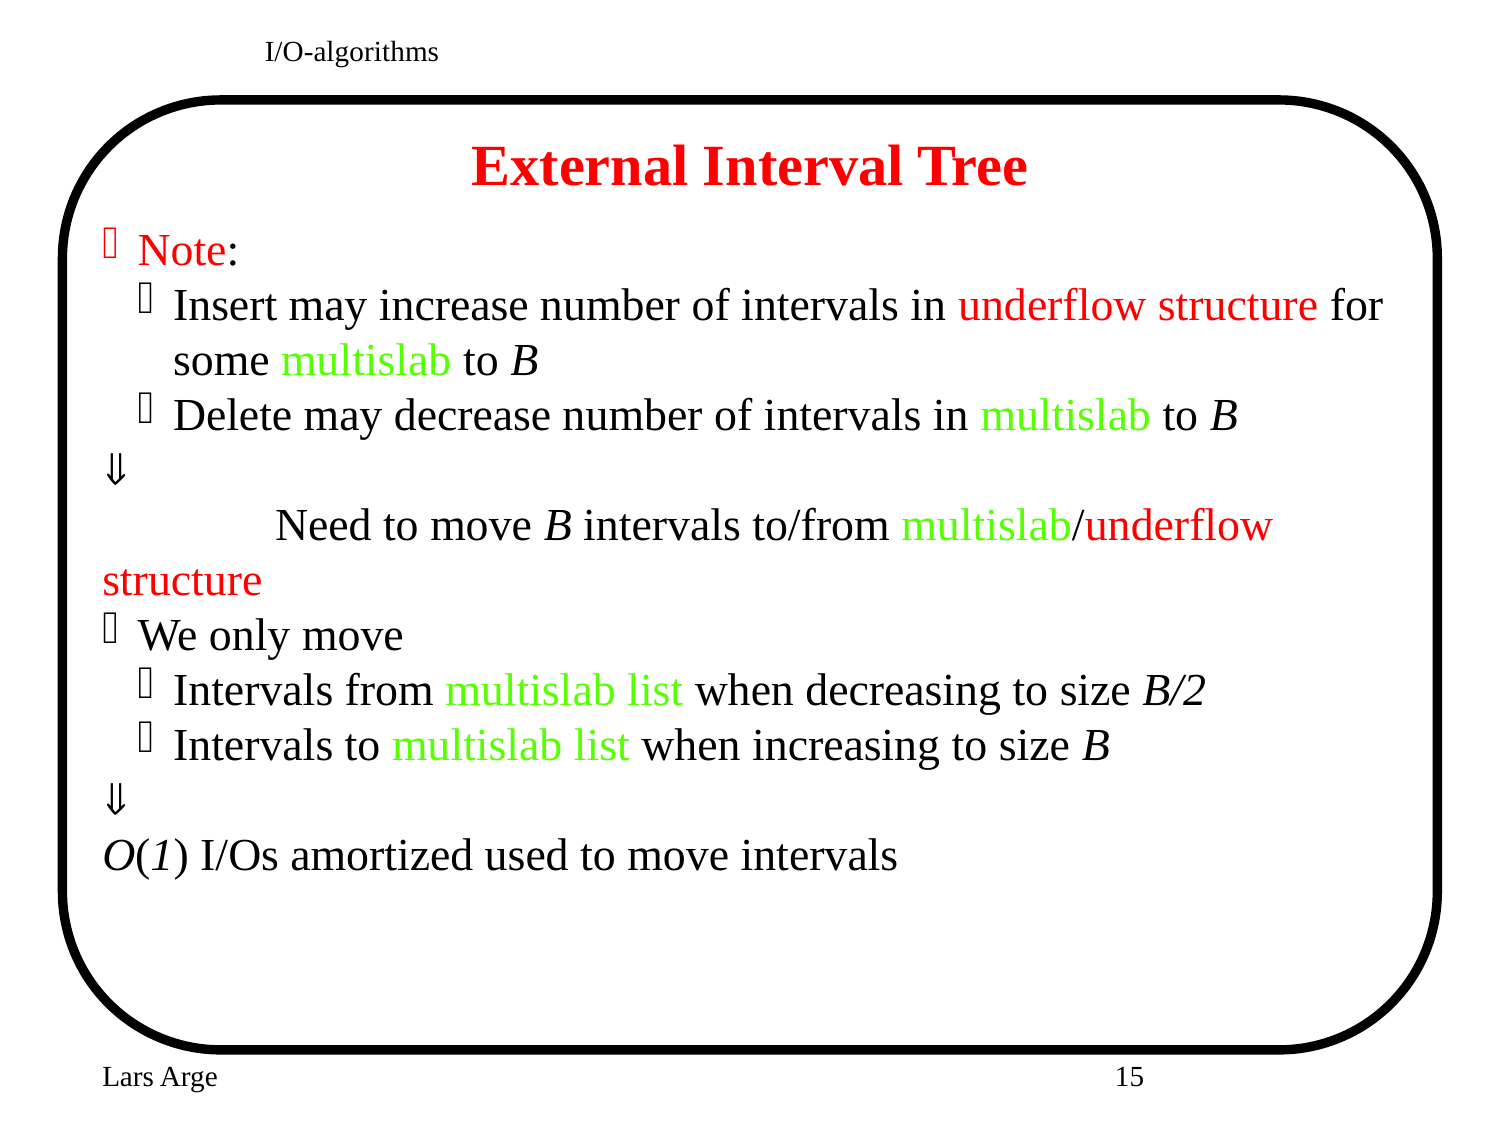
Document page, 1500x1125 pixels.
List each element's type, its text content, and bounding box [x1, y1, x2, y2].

text_box I/O-algorithms [249, 24, 1238, 88]
text_box External Interval Tree [112, 112, 1388, 212]
text_box <number> [1100, 1050, 1413, 1125]
text_box Lars Arge [87, 1050, 400, 1125]
text_box Note: Insert may increase number of intervals in underflow structure for some multislab to B Delete may decrease number of intervals in multislab to B  Need to move B intervals to/from multislab/underflow structure We only move Intervals from multislab list when decreasing to size B/2 Intervals to multislab list when increasing to size B  O(1) I/Os amortized used to move intervals [87, 212, 1413, 1025]
